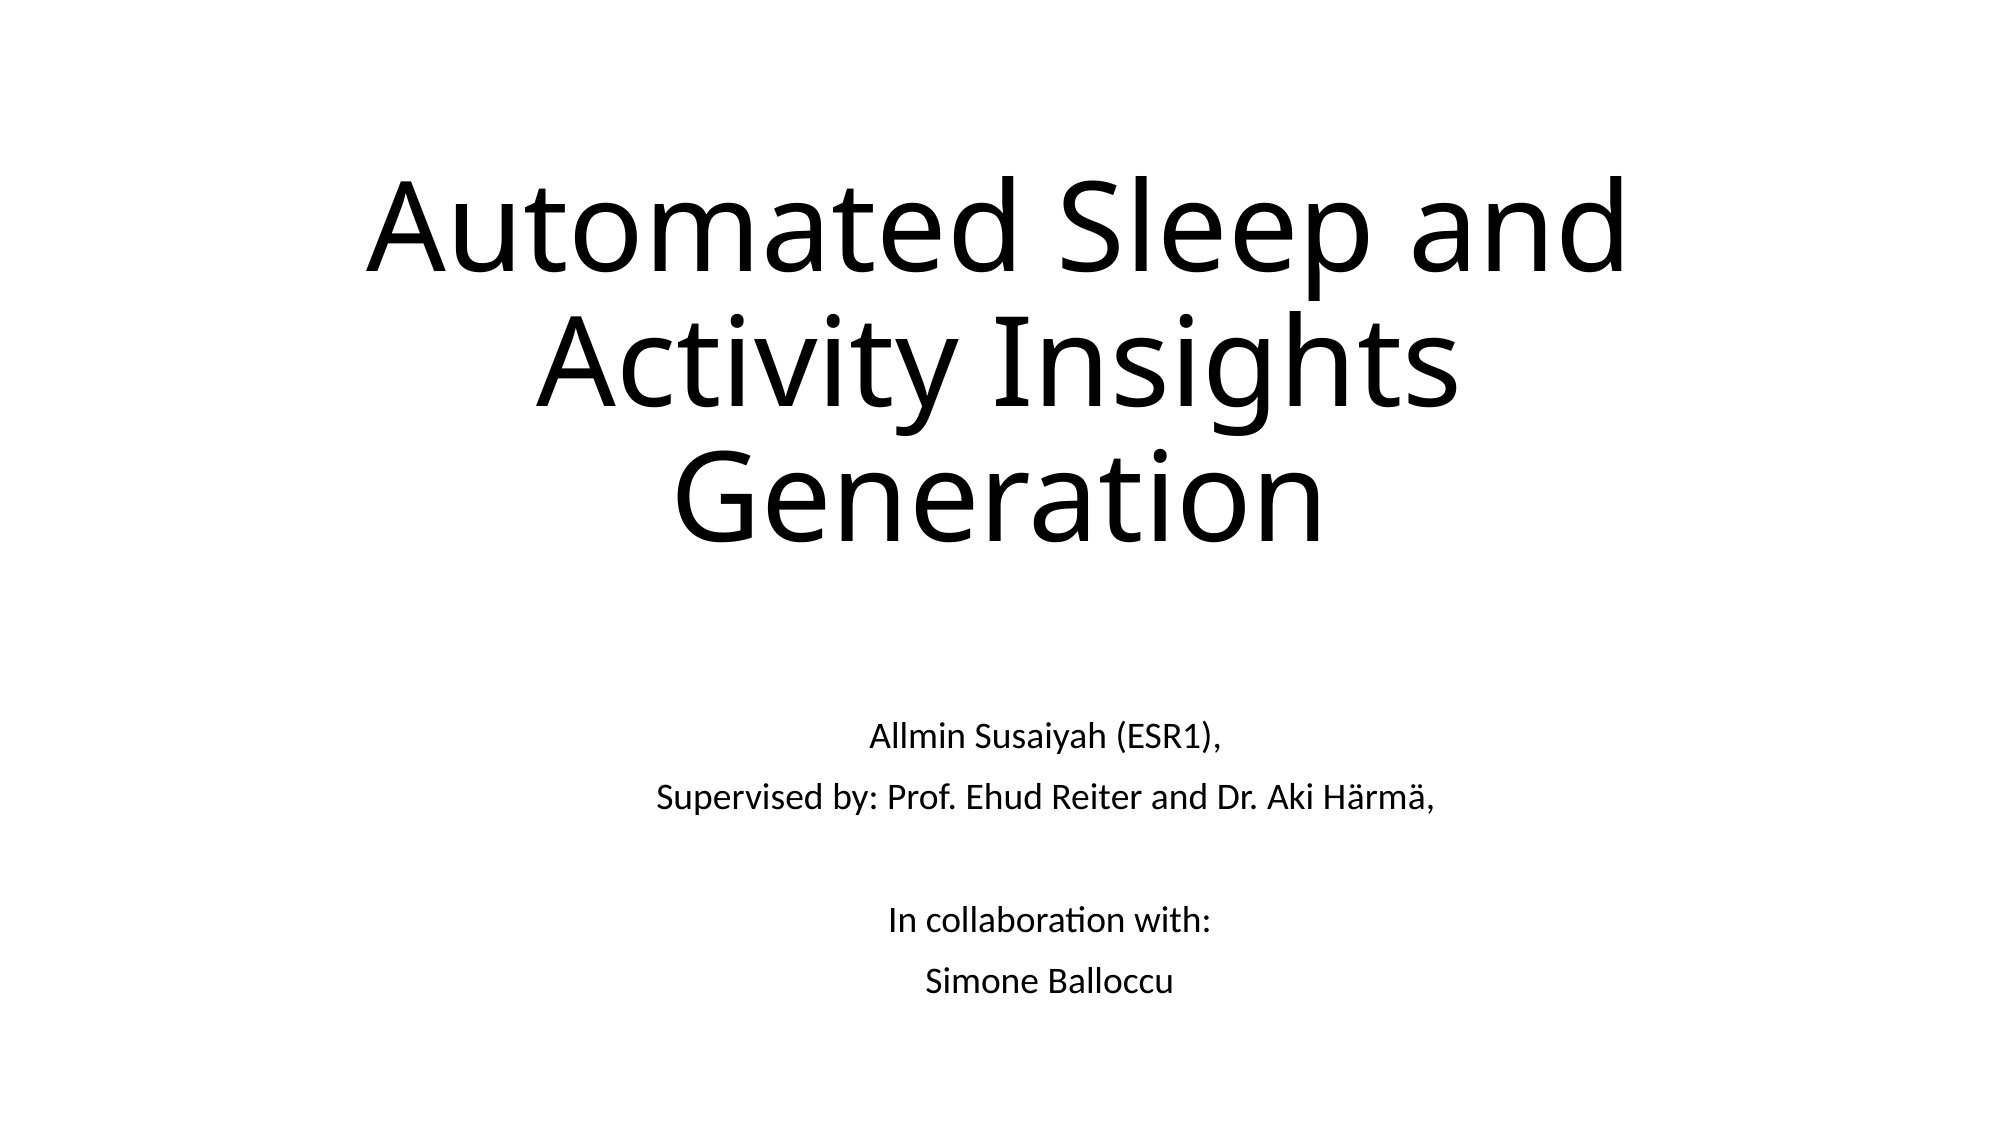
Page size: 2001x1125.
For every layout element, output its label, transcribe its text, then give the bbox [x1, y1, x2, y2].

subtitle Allmin Susaiyah (ESR1), Supervised by: Prof. Ehud Reiter and Dr. Aki Härmä, In collaboration with: Simone Balloccu [249, 708, 1850, 1057]
title Automated Sleep and Activity Insights Generation [249, 184, 1750, 576]
